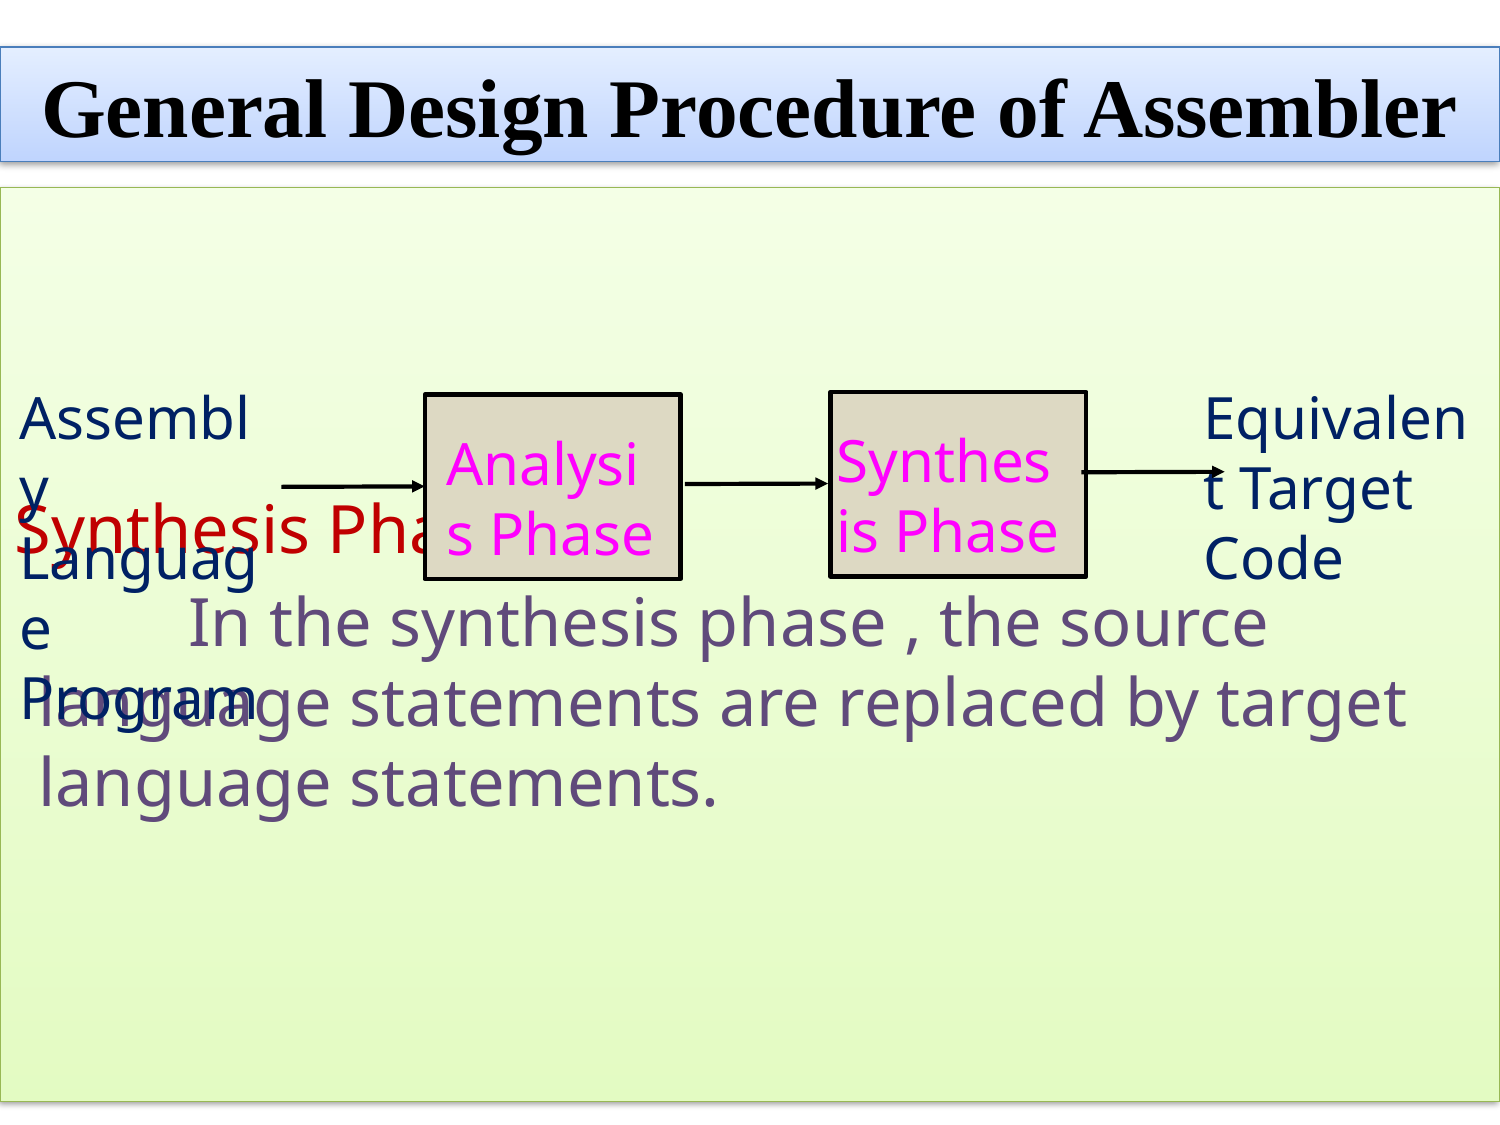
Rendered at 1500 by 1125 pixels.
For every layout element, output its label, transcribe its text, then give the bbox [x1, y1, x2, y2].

text_box [830, 391, 1087, 577]
text_box Equivalent Target Code [1188, 373, 1486, 599]
text_box [1081, 465, 1225, 479]
text_box General Design Procedure of Assembler [0, 46, 1500, 162]
text_box Analysis Phase [431, 420, 674, 645]
text_box [424, 394, 681, 580]
text_box [74, 1042, 425, 1103]
text_box Assembly Language Program [4, 373, 282, 739]
text_box [684, 477, 821, 490]
text_box [281, 480, 425, 493]
text_box Synthesis Phase [821, 417, 1077, 642]
text_box Synthesis Phase: In the synthesis phase , the source language statements are replaced by target language statements. [0, 187, 1500, 1102]
